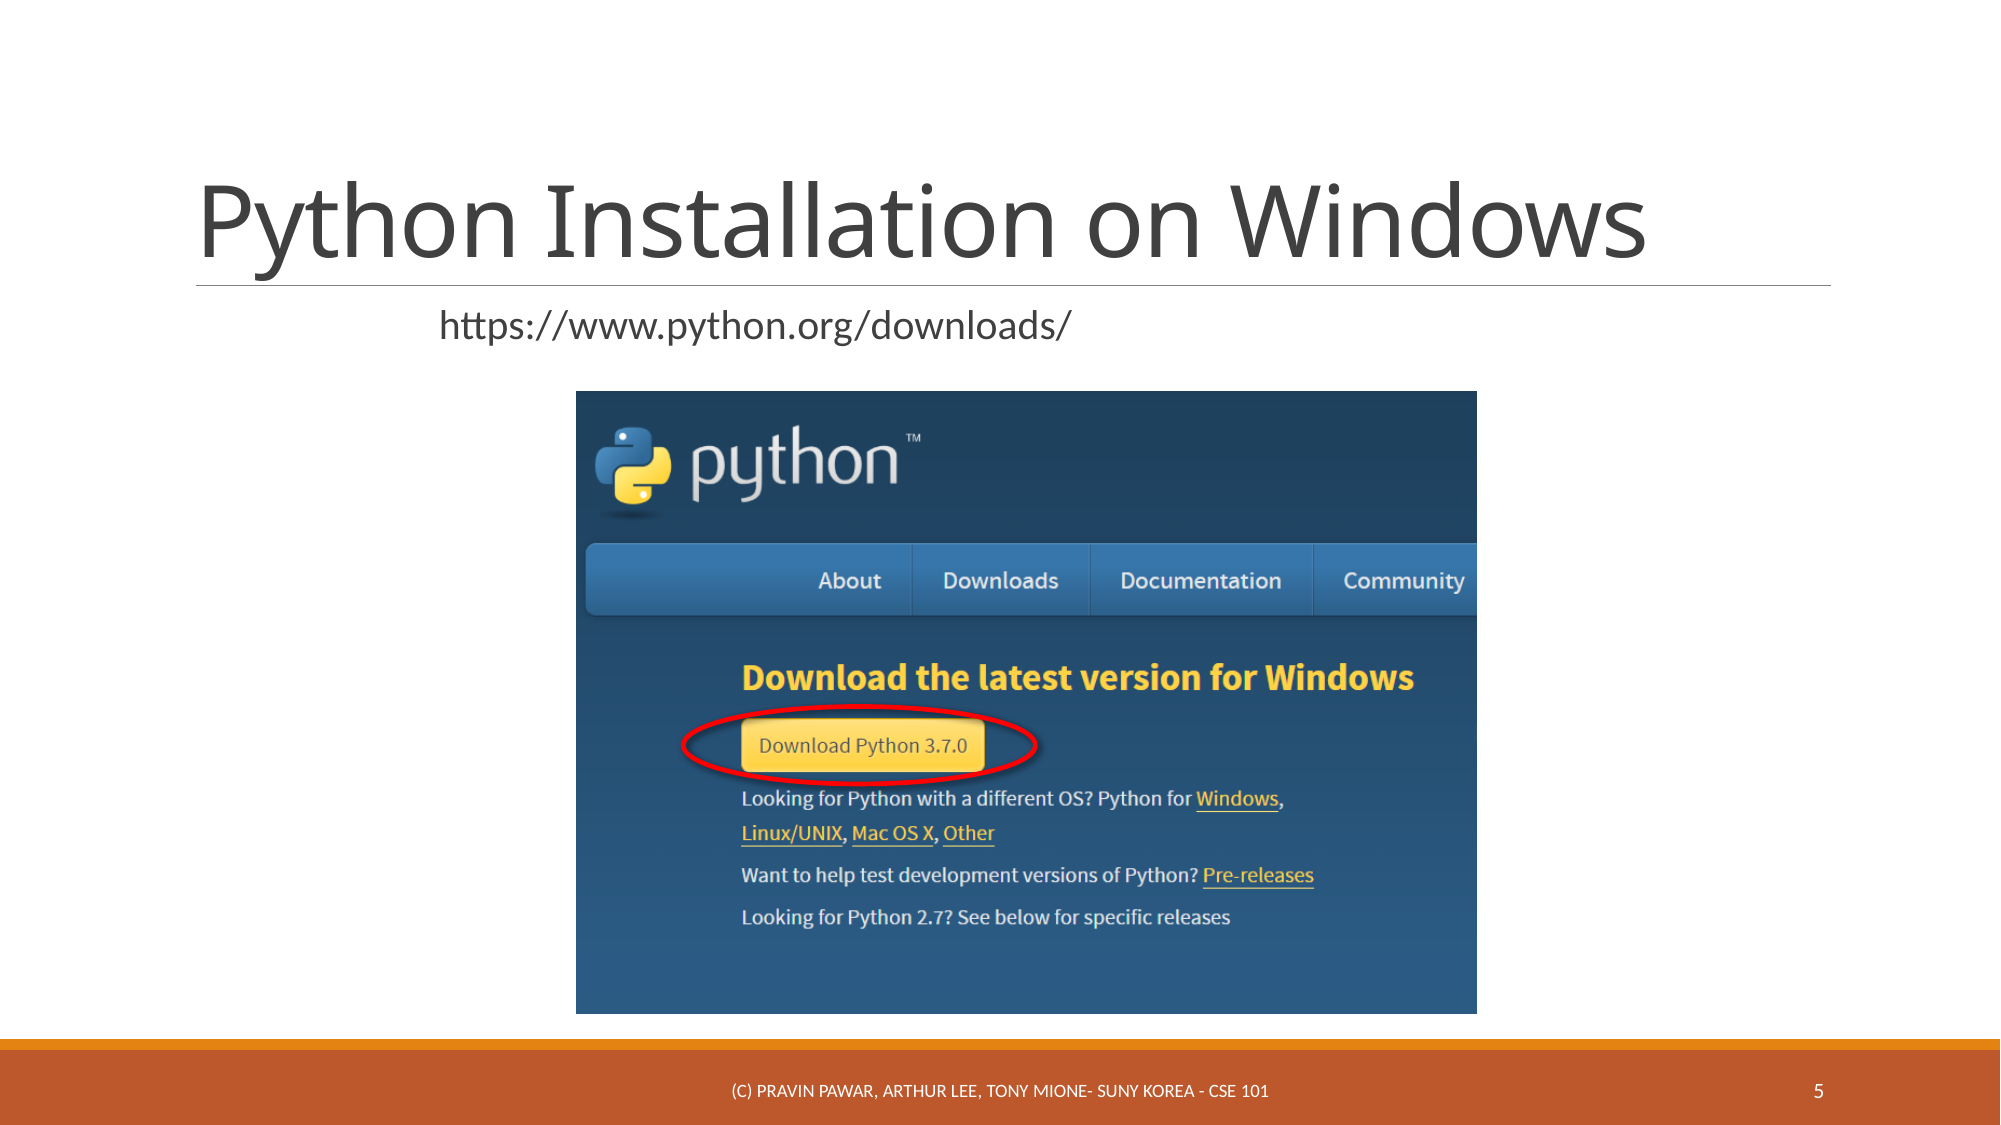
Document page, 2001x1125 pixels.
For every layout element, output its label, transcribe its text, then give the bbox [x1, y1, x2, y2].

list https://www.python.org/downloads/ [423, 296, 1629, 942]
title Python Installation on Windows [180, 47, 1830, 285]
slide_number 5 [1624, 1059, 1840, 1120]
footer (c) Pravin Pawar, Arthur Lee, Tony Mione- SUNY Korea - CSE 101 [604, 1059, 1396, 1120]
picture [575, 390, 1477, 1014]
